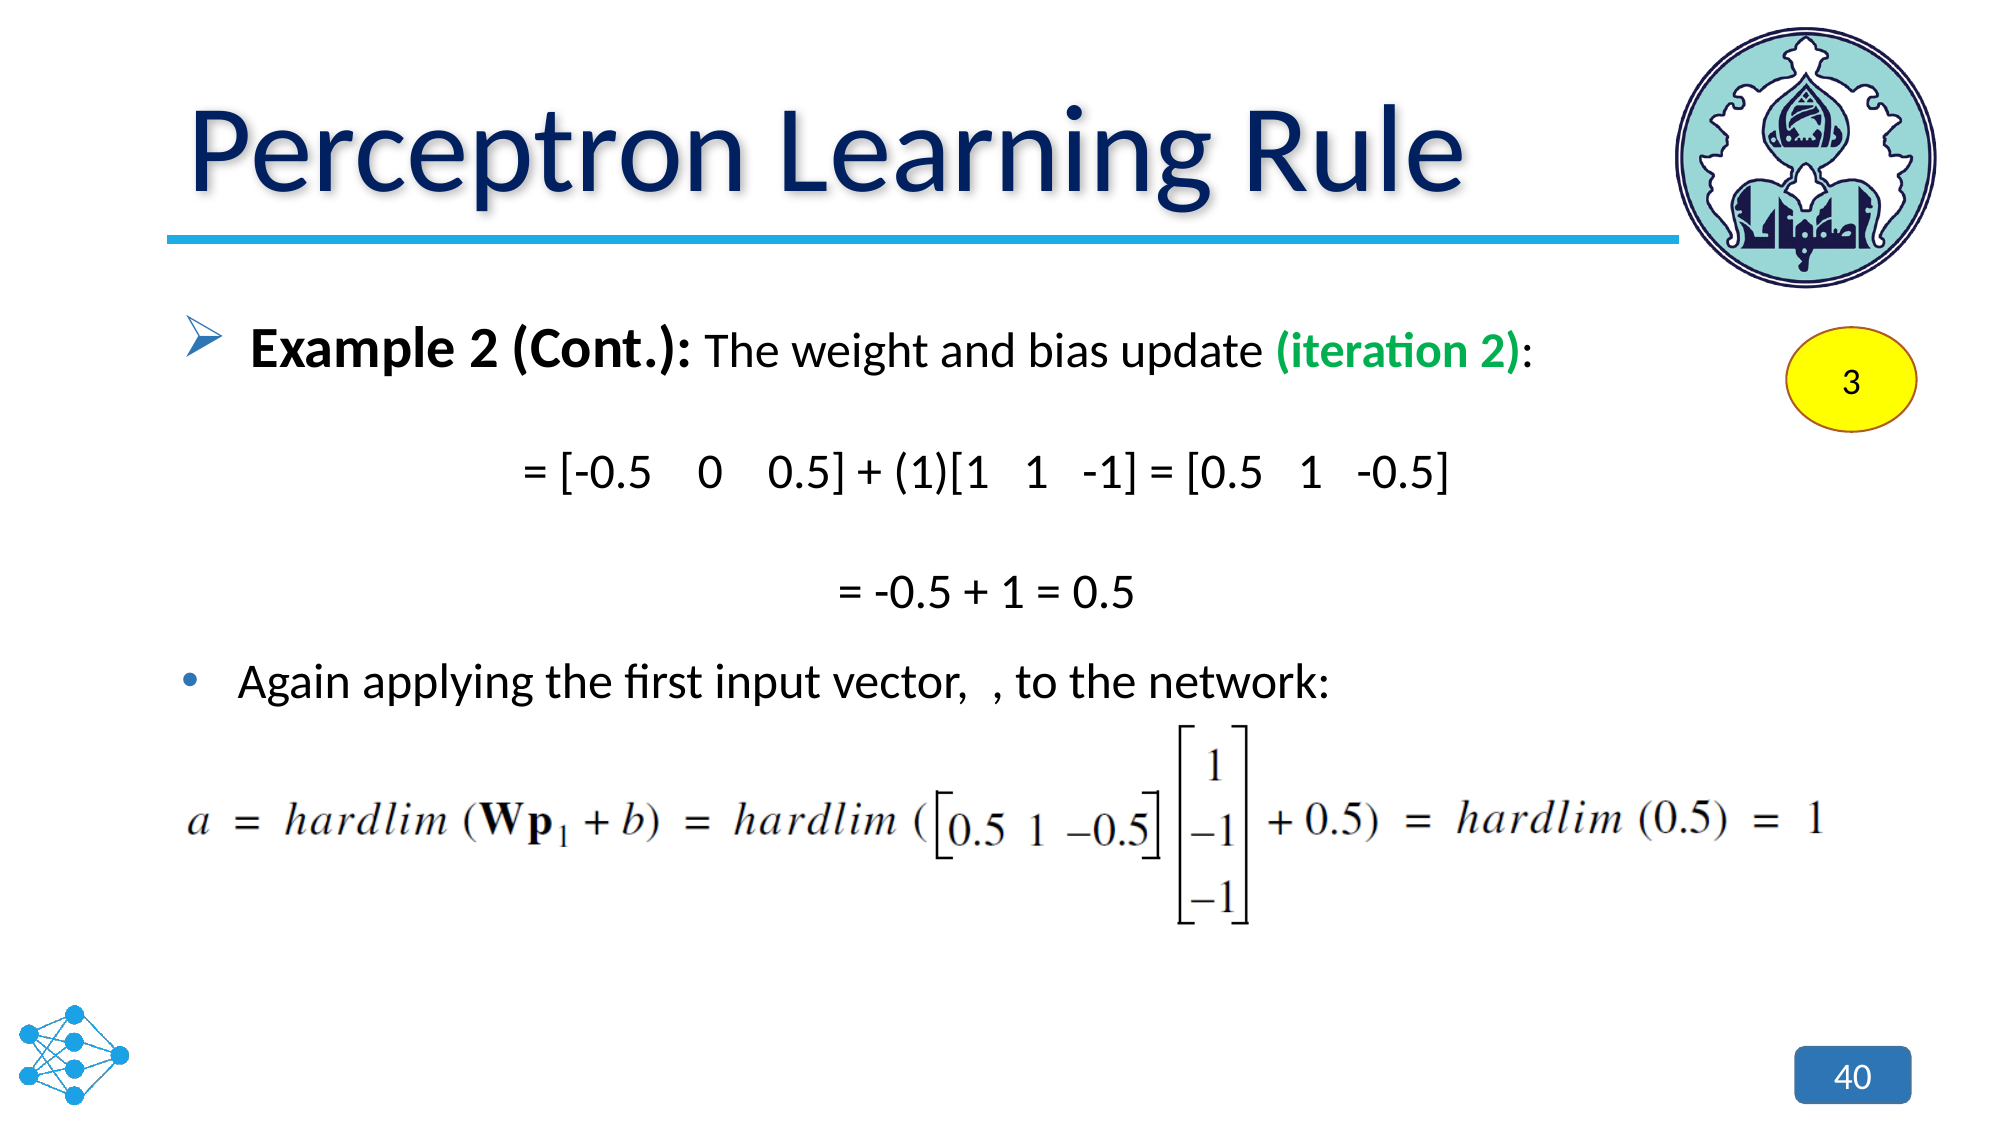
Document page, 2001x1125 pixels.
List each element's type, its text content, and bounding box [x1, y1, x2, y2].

picture [1657, 13, 1946, 302]
text_box 40 [1794, 1045, 1912, 1105]
text_box 3 [1785, 326, 1918, 433]
text_box Perceptron Learning Rule [173, 59, 1483, 224]
picture [180, 719, 1385, 936]
picture [1390, 768, 1832, 846]
picture [19, 1005, 129, 1105]
